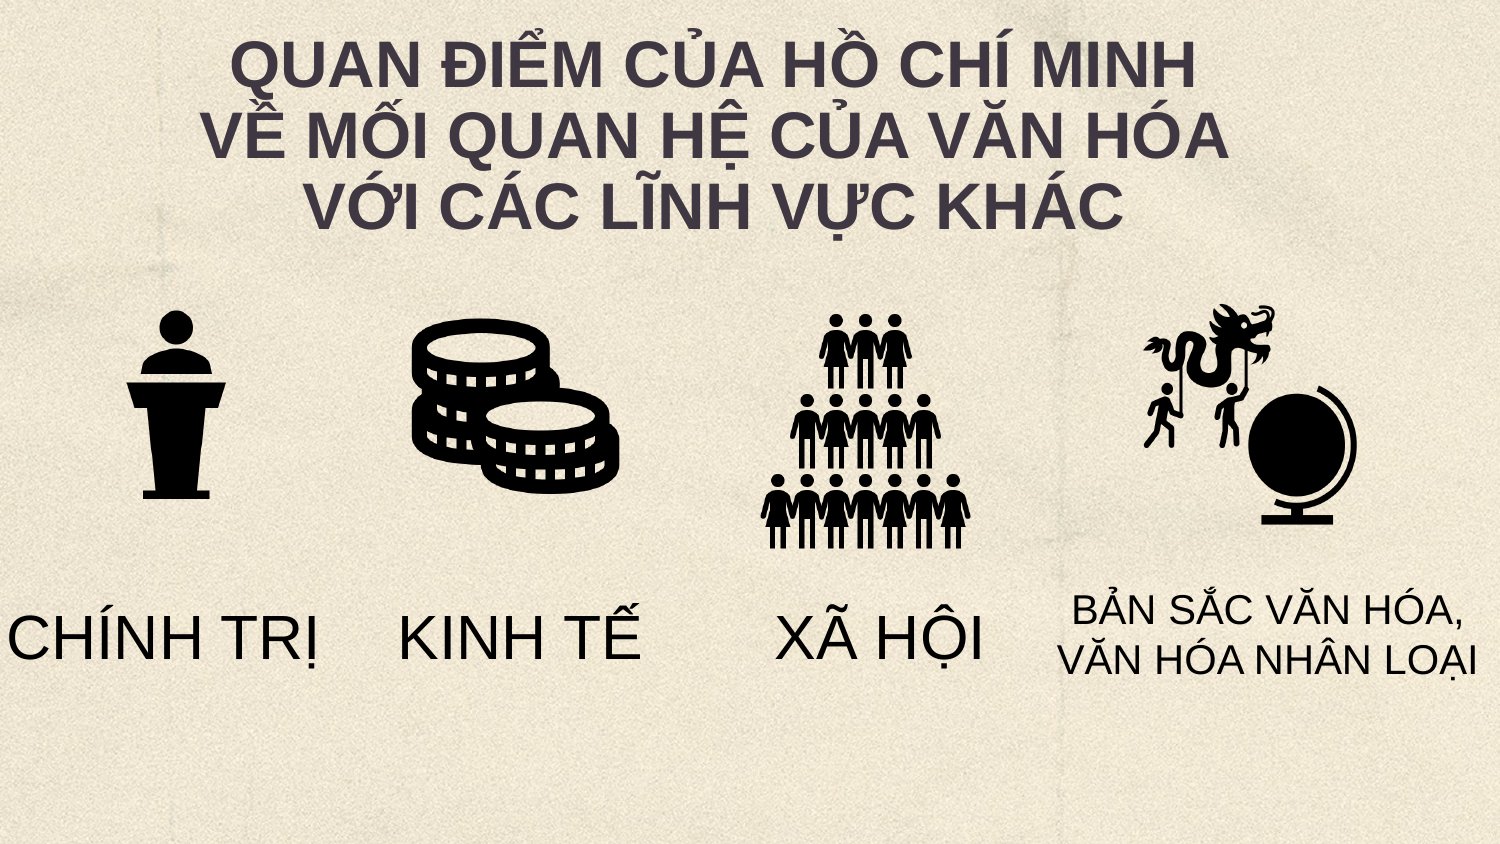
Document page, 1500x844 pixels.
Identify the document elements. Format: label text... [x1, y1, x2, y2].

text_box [1038, 298, 1498, 692]
picture [0, 0, 1500, 844]
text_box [356, 289, 685, 682]
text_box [704, 303, 1033, 682]
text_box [0, 303, 351, 682]
text_box QUAN ĐIỂM CỦA HỒ CHÍ MINH VỀ MỐI QUAN HỆ CỦA VĂN HÓA VỚI CÁC LĨNH VỰC KHÁC [177, 21, 1251, 254]
